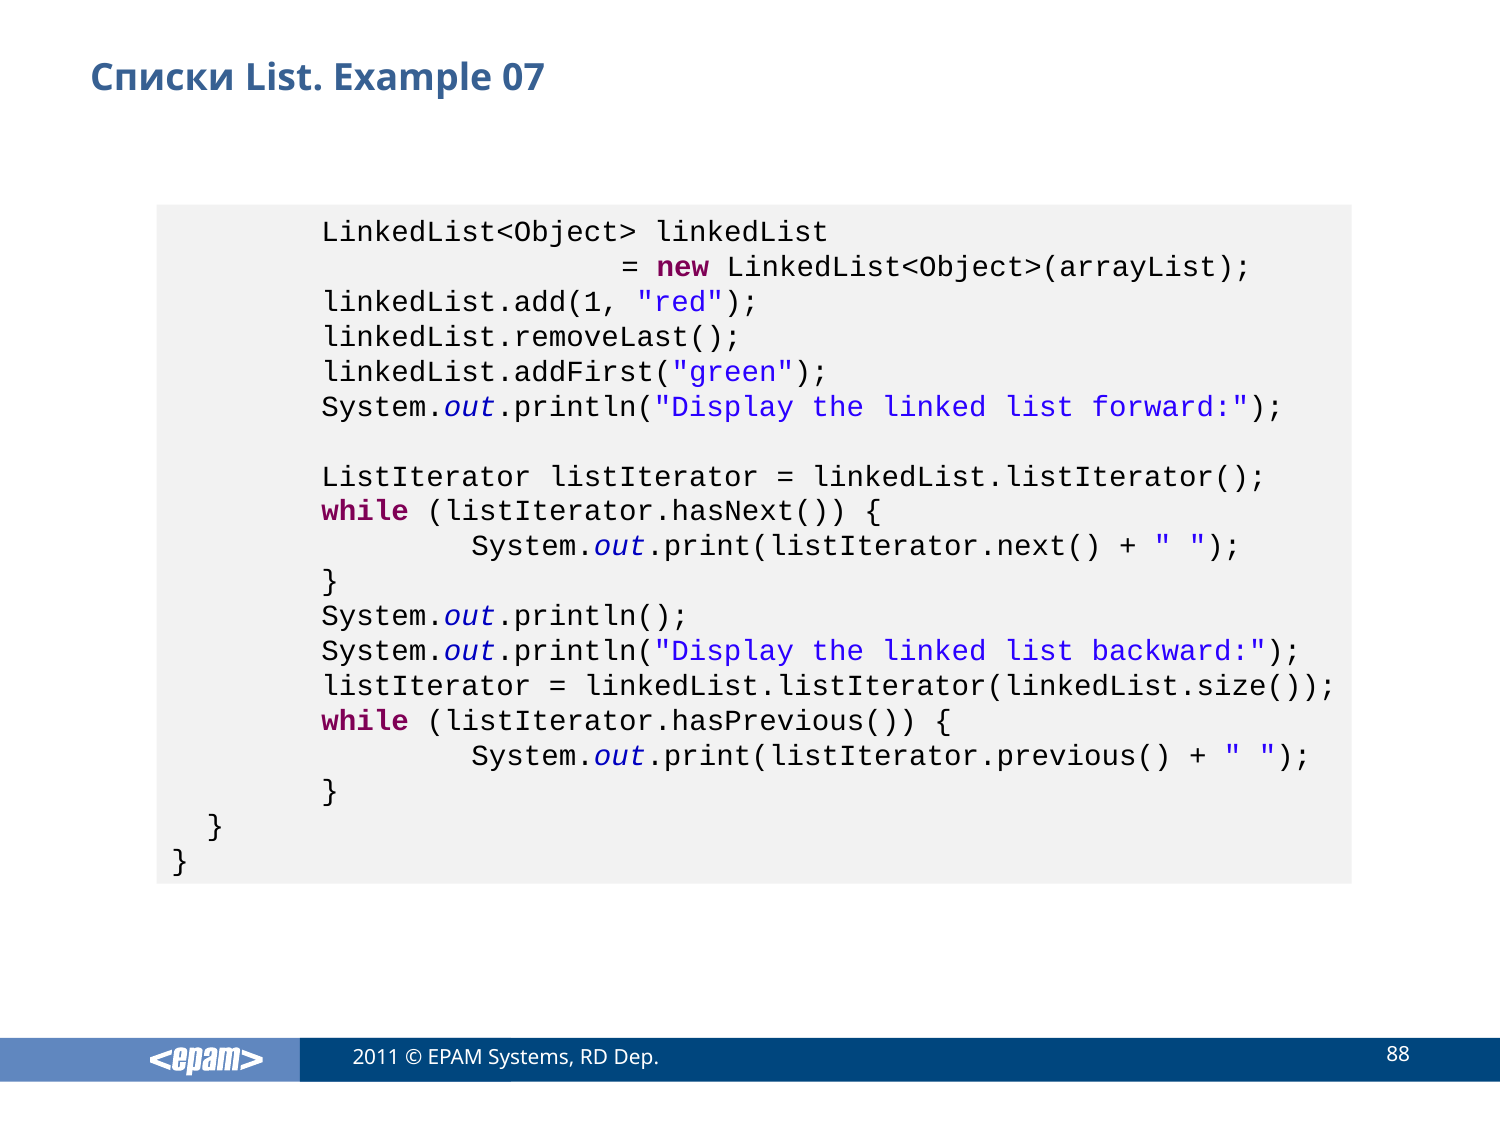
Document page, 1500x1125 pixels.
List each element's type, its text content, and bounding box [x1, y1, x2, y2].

slide_number 88 [1262, 1025, 1425, 1085]
footer 2011 © EPAM Systems, RD Dep. [337, 1028, 738, 1088]
text_box LinkedList<Object> linkedList = new LinkedList<Object>(arrayList); linkedList.add(1, "red"); linkedList.removeLast(); linkedList.addFirst("green"); System.out.println("Display the linked list forward:"); ListIterator listIterator = linkedList.listIterator(); while (listIterator.hasNext()) { System.out.print(listIterator.next() + " "); } System.out.println(); System.out.println("Display the linked list backward:"); listIterator = linkedList.listIterator(linkedList.size()); while (listIterator.hasPrevious()) { System.out.print(listIterator.previous() + " "); } } } [156, 204, 1352, 884]
title Списки List. Example 07 [75, 45, 1425, 163]
